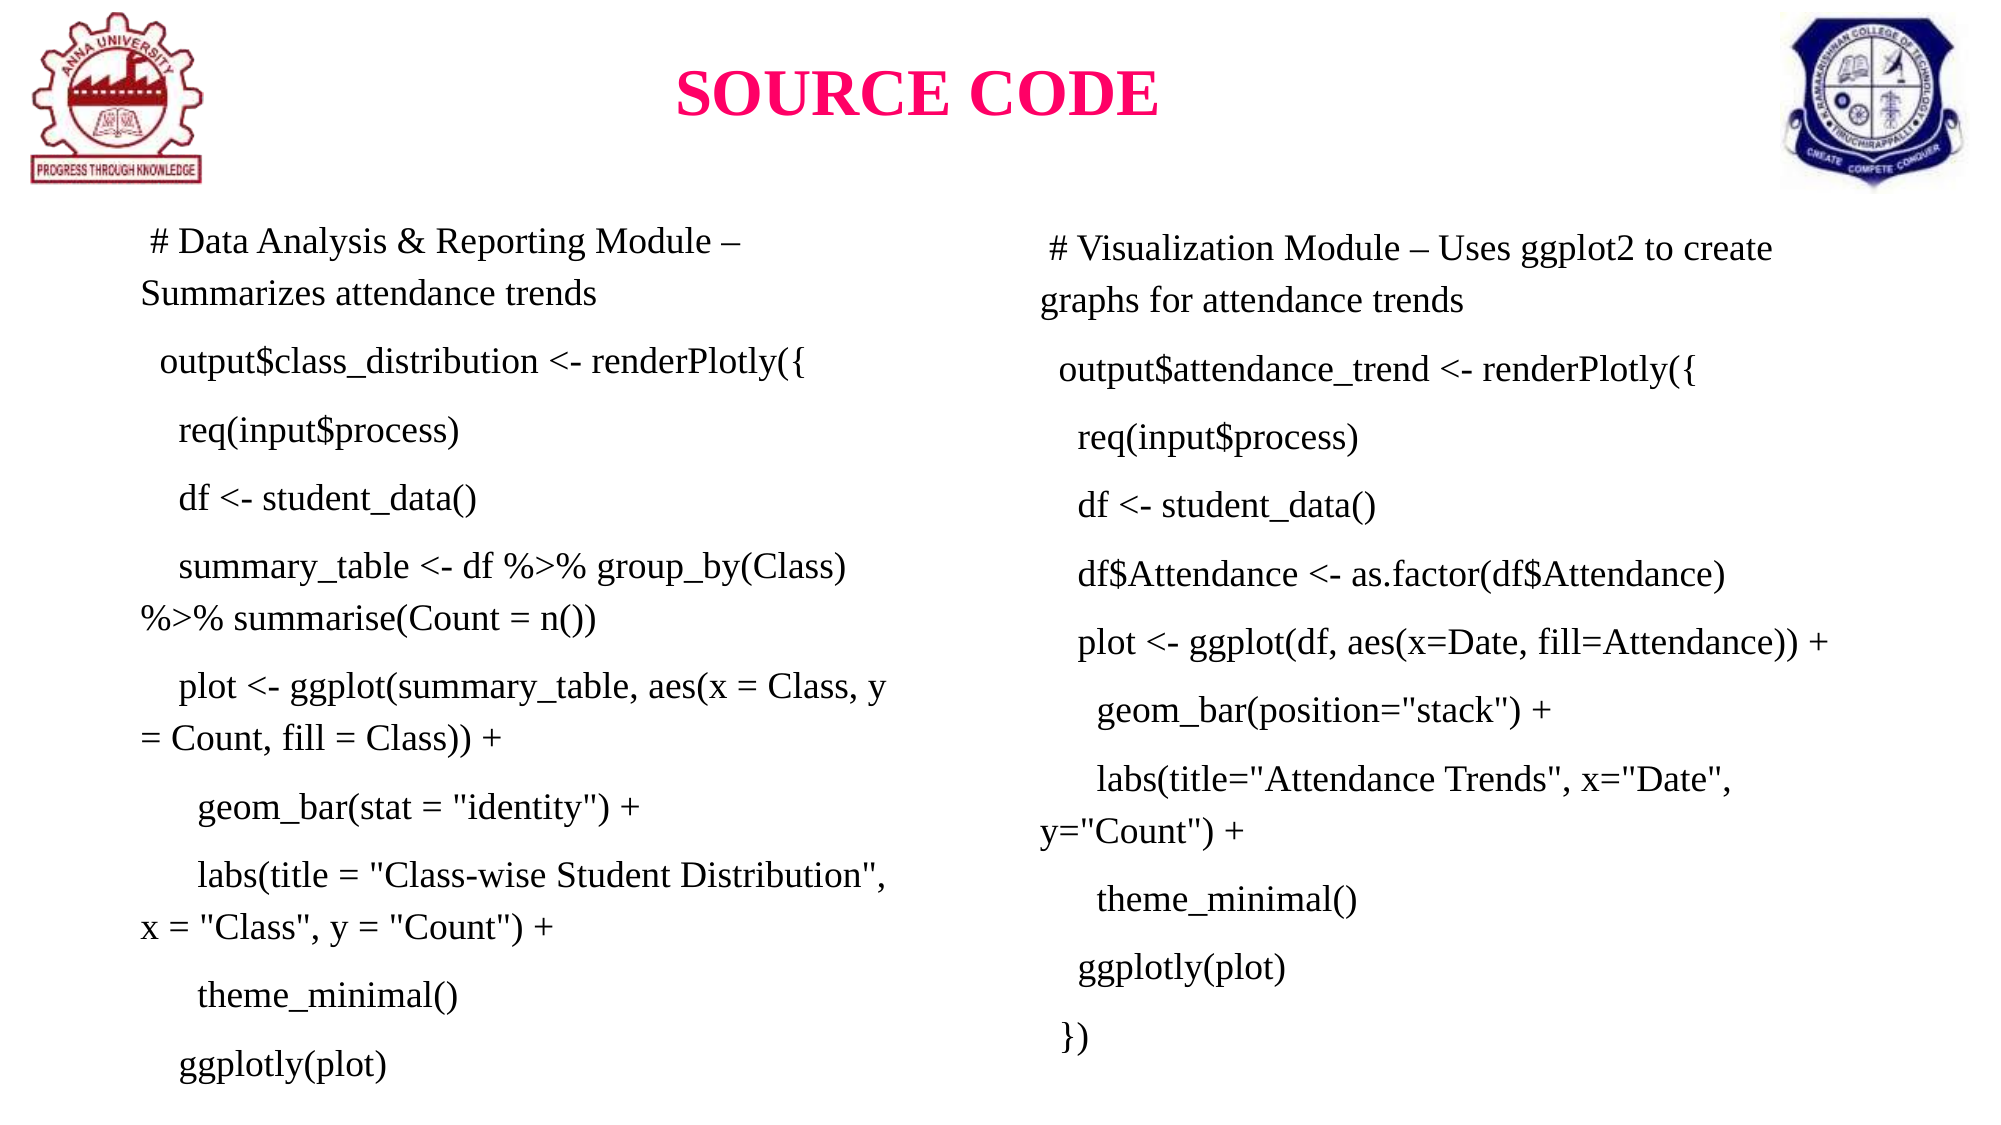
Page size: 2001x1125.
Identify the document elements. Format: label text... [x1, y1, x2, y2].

title SOURCE CODE [675, 48, 1936, 292]
text_box # Visualization Module – Uses ggplot2 to create graphs for attendance trends output$attendance_trend <- renderPlotly({ req(input$process) df <- student_data() df$Attendance <- as.factor(df$Attendance) plot <- ggplot(df, aes(x=Date, fill=Attendance)) + geom_bar(position="stack") + labs(title="Attendance Trends", x="Date", y="Count") + theme_minimal() ggplotly(plot) }) [1024, 209, 1850, 1064]
picture [1779, 12, 1970, 194]
picture [30, 12, 205, 185]
list # Data Analysis & Reporting Module – Summarizes attendance trends output$class_distribution <- renderPlotly({ req(input$process) df <- student_data() summary_table <- df %>% group_by(Class) %>% summarise(Count = n()) plot <- ggplot(summary_table, aes(x = Class, y = Count, fill = Class)) + geom_bar(stat = "identity") + labs(title = "Class-wise Student Distribution", x = "Class", y = "Count") + theme_minimal() ggplotly(plot) [140, 209, 898, 1090]
